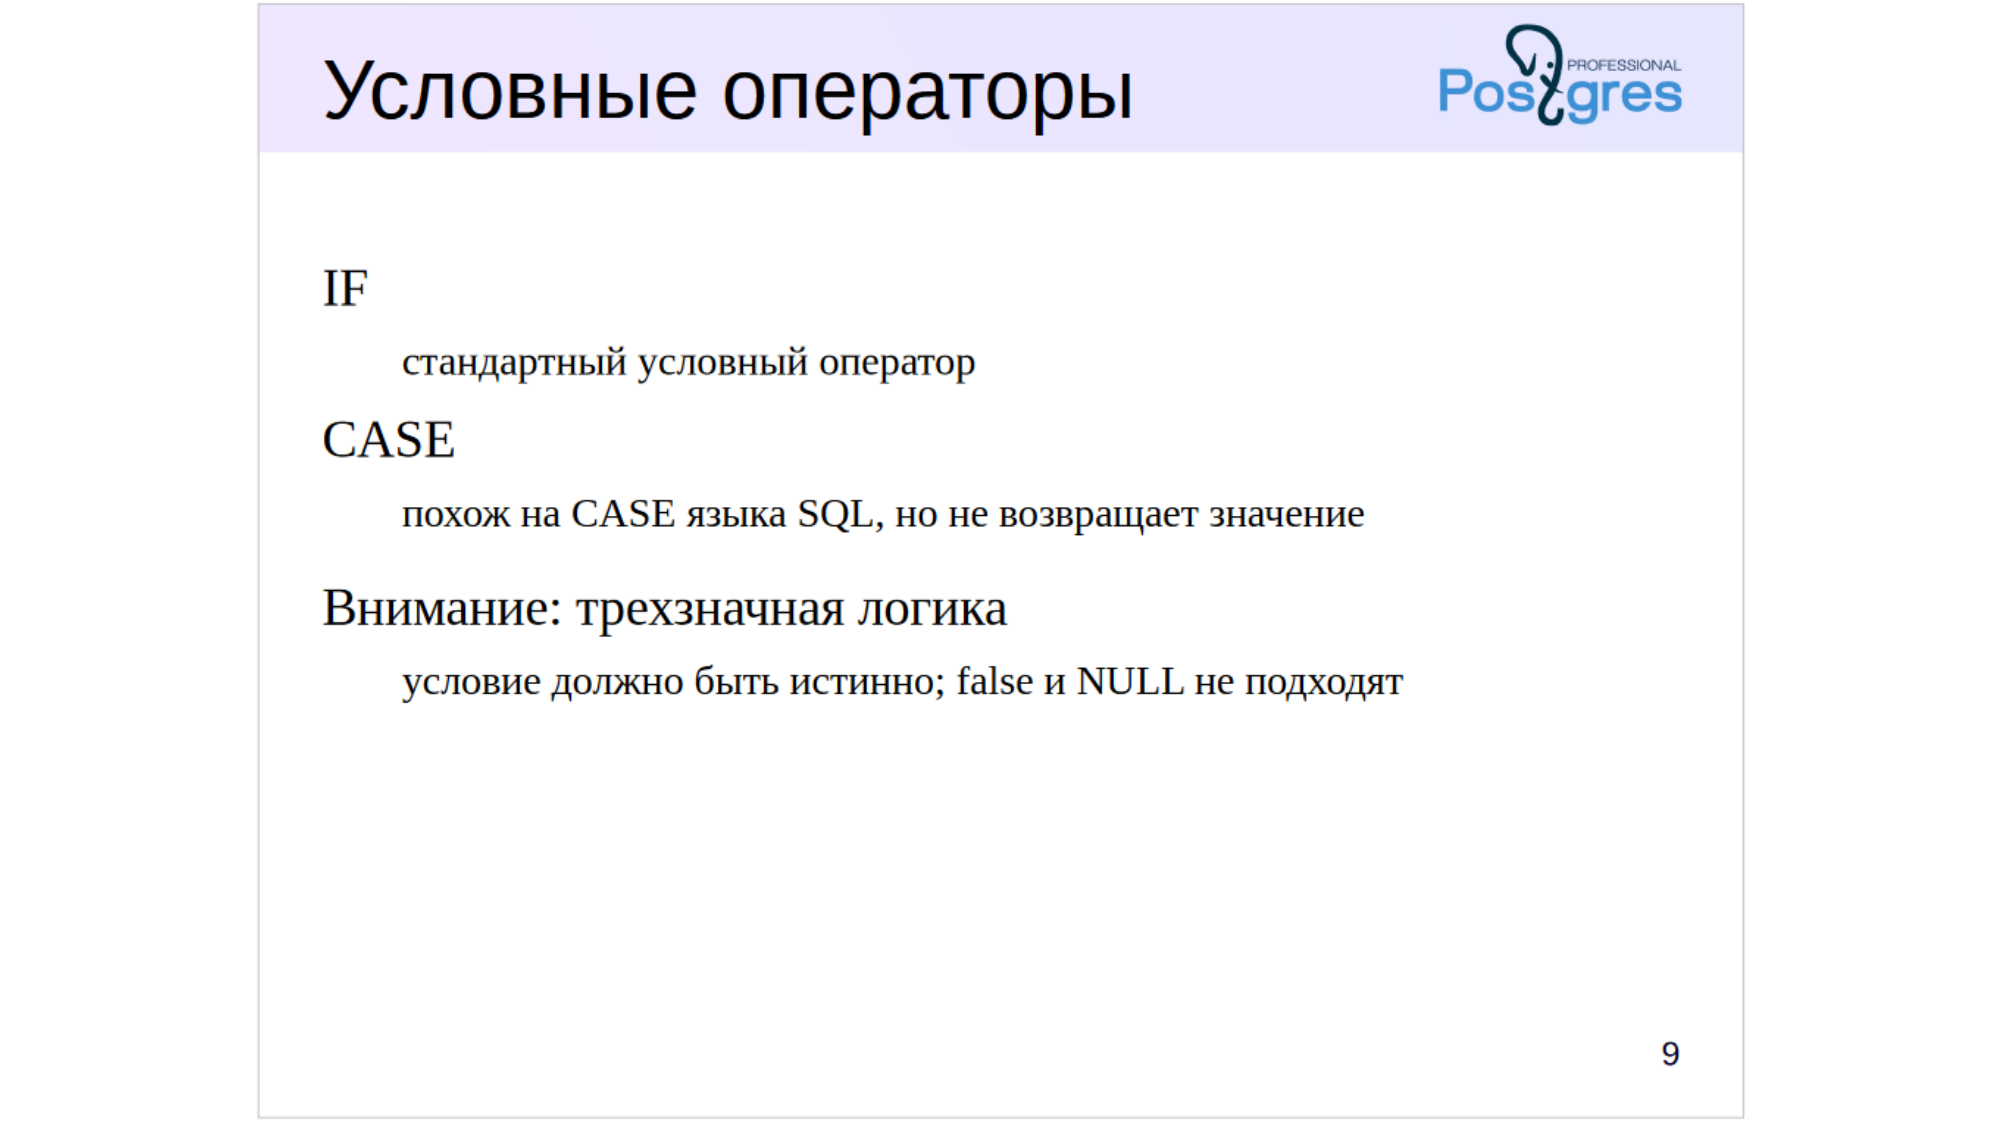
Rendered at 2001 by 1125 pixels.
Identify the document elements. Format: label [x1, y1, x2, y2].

picture [251, 0, 1749, 1125]
